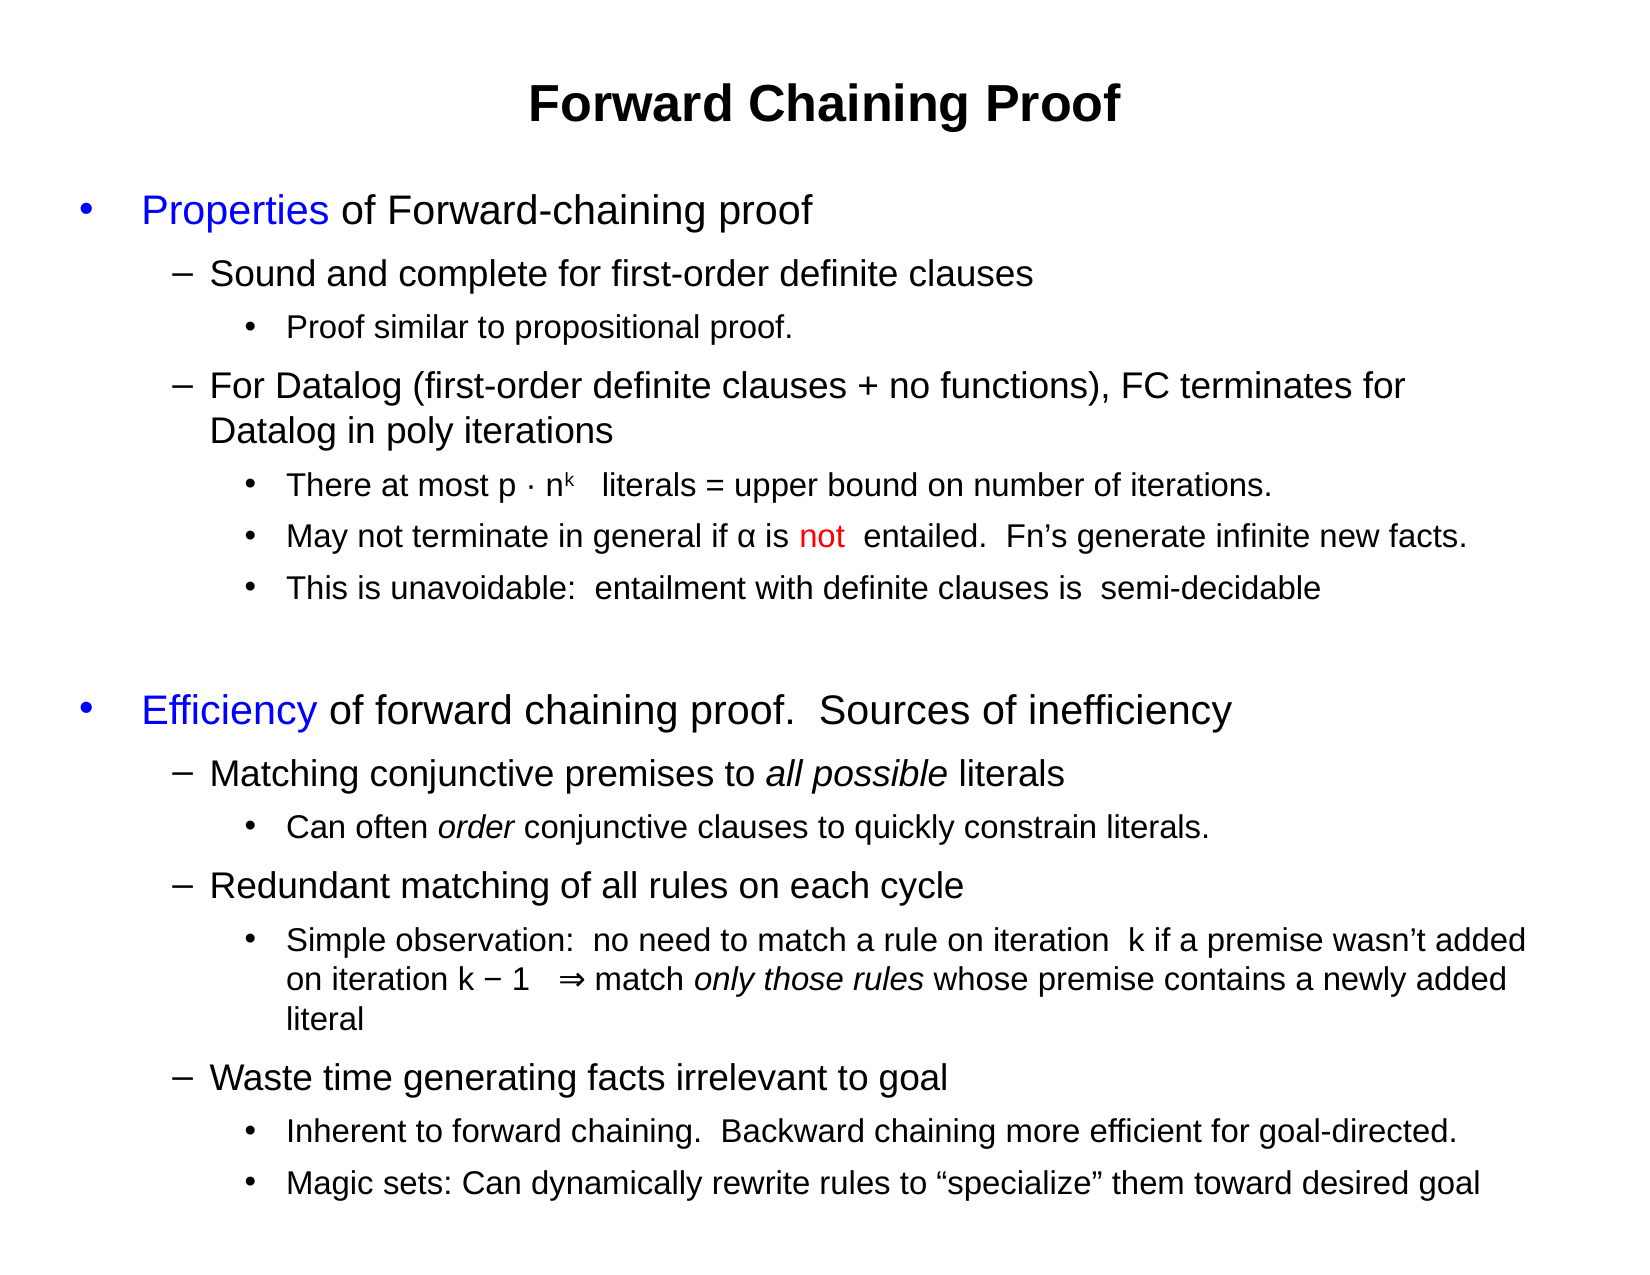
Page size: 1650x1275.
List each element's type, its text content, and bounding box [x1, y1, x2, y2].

list Properties of Forward-chaining proof Sound and complete for first-order definite clauses Proof similar to propositional proof. For Datalog (first-order definite clauses + no functions), FC terminates for Datalog in poly iterations There at most p · nk literals = upper bound on number of iterations. May not terminate in general if α is not entailed. Fn’s generate infinite new facts. This is unavoidable: entailment with definite clauses is semi-decidable Efficiency of forward chaining proof. Sources of inefficiency Matching conjunctive premises to all possible literals Can often order conjunctive clauses to quickly constrain literals. Redundant matching of all rules on each cycle Simple observation: no need to match a rule on iteration k if a premise wasn’t added on iteration k − 1 ⇒ match only those rules whose premise contains a newly added literal Waste time generating facts irrelevant to goal Inherent to forward chaining. Backward chaining more efficient for goal-directed. Magic sets: Can dynamically rewrite rules to “specialize” them toward desired goal [62, 174, 1548, 1213]
title Forward Chaining Proof [82, 51, 1568, 150]
